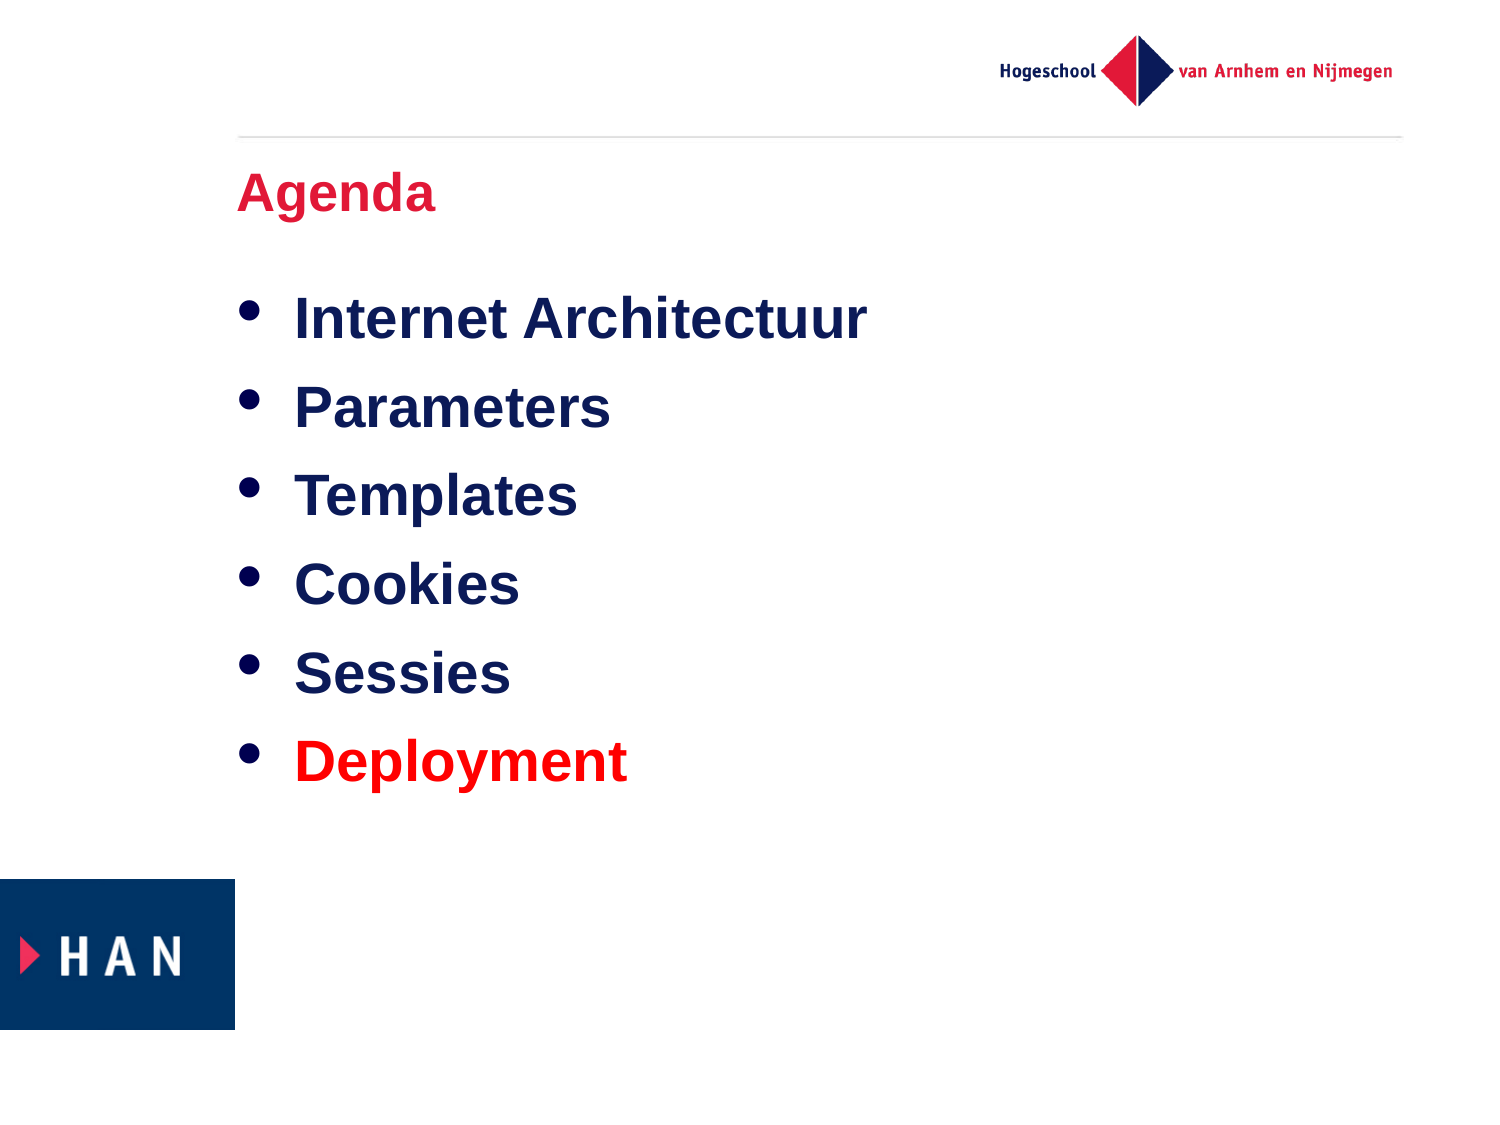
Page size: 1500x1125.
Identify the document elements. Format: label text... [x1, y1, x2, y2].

picture [233, 126, 1412, 145]
picture [992, 29, 1406, 113]
list Internet Architectuur Parameters Templates Cookies Sessies Deployment [236, 265, 1403, 880]
picture [0, 879, 235, 1030]
title Agenda [236, 147, 1406, 231]
